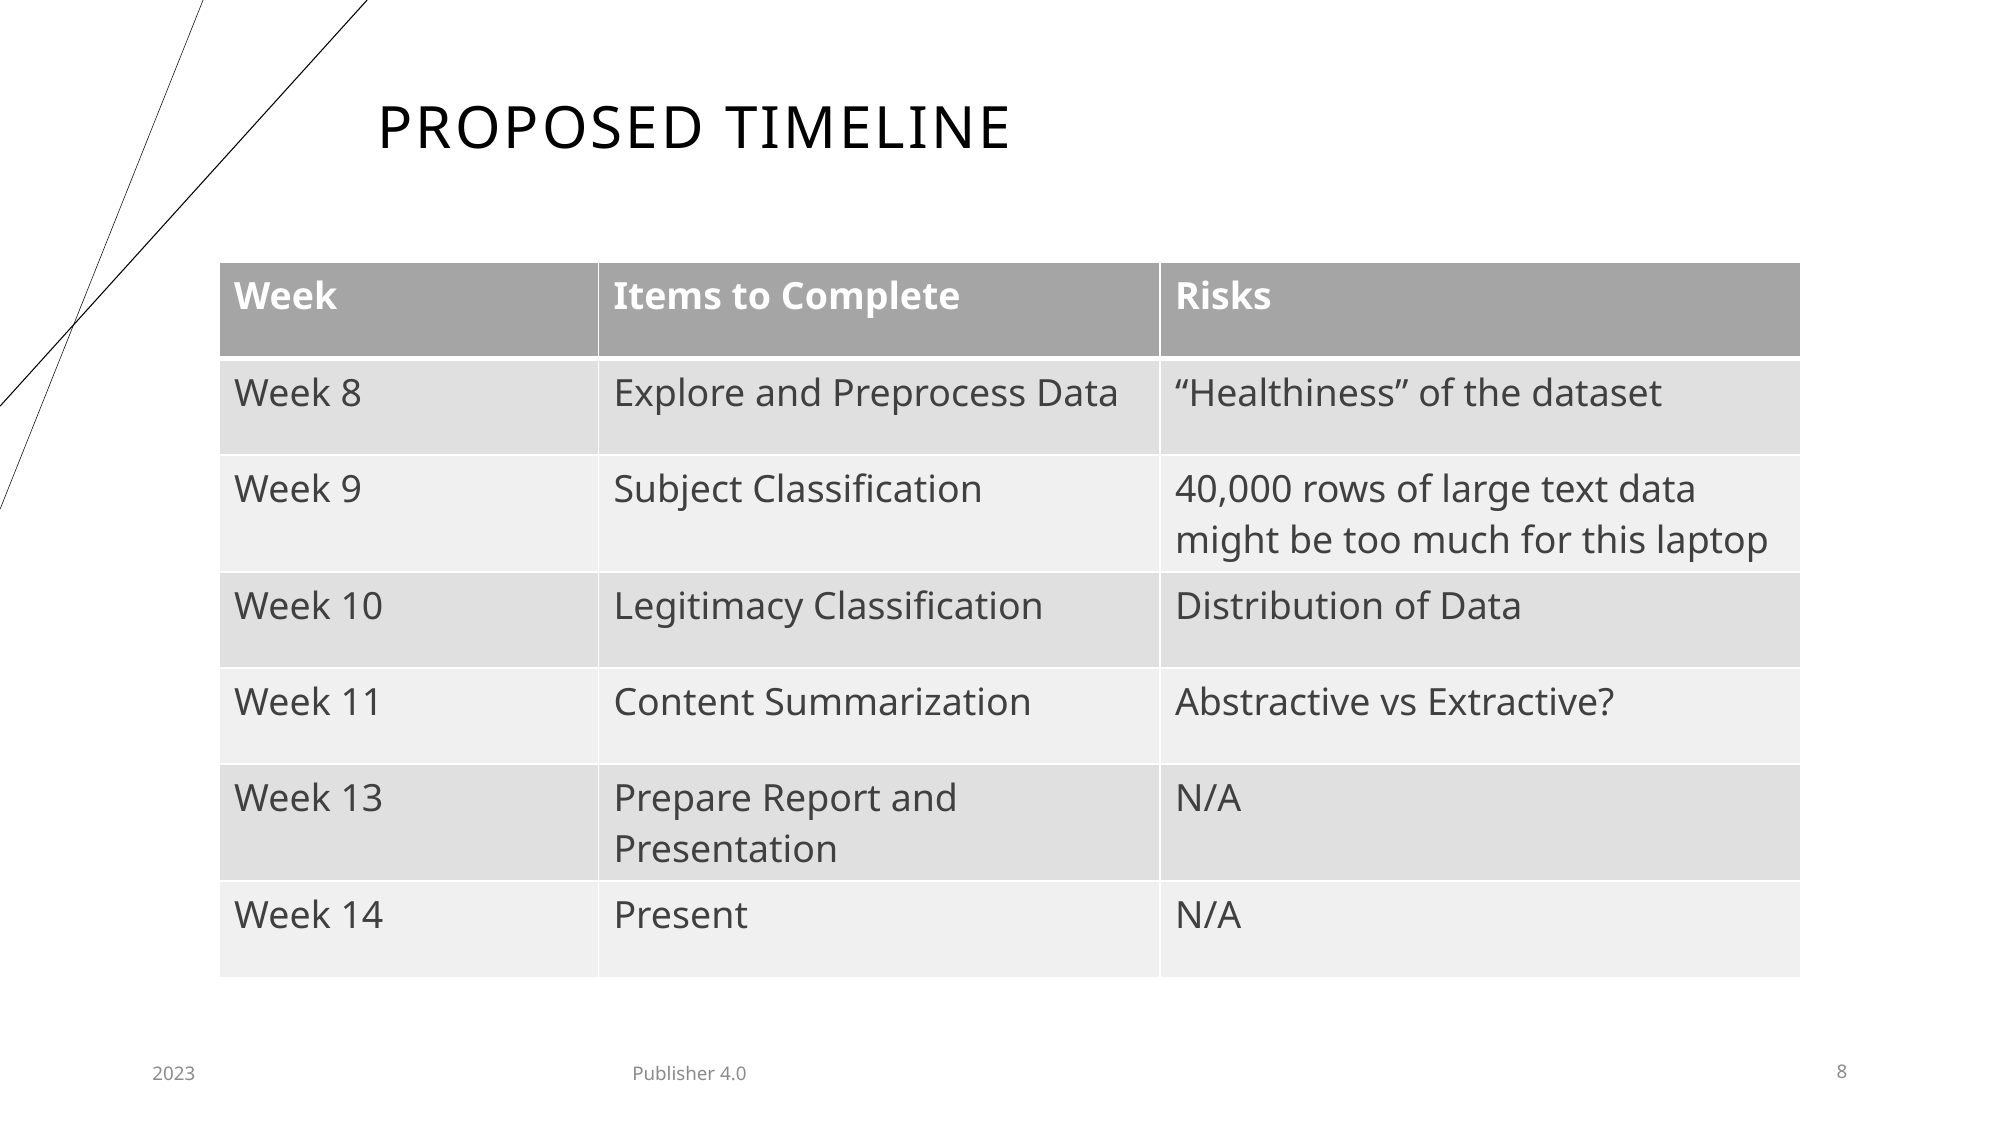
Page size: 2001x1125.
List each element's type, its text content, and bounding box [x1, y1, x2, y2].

slide_number 2023 [137, 1042, 338, 1103]
table_cell Week 14 [220, 882, 598, 977]
table_cell Week 10 [220, 573, 598, 667]
table_cell N/A [1161, 882, 1800, 977]
table_cell Explore and Preprocess Data [599, 361, 1159, 454]
table_cell Prepare Report and Presentation [599, 765, 1159, 880]
table_header Week [220, 263, 598, 356]
table_cell Present [599, 882, 1159, 977]
table_cell Week 11 [220, 669, 598, 763]
table_cell Subject Classification [599, 456, 1159, 571]
table_header Risks [1161, 263, 1800, 356]
table_cell “Healthiness” of the dataset [1161, 361, 1800, 454]
table_cell Legitimacy Classification [599, 573, 1159, 667]
footer Publisher 4.0 [404, 1042, 975, 1103]
slide_number 8 [1412, 1042, 1863, 1103]
table_cell Week 13 [220, 765, 598, 880]
table_cell 40,000 rows of large text data might be too much for this laptop [1161, 456, 1800, 571]
table_cell Abstractive vs Extractive? [1161, 669, 1800, 763]
table_cell N/A [1161, 765, 1800, 880]
table_header Items to Complete [599, 263, 1159, 356]
table_cell Distribution of Data [1161, 573, 1800, 667]
table_cell Week 9 [220, 456, 598, 571]
table_cell Week 8 [220, 361, 598, 454]
title Proposed Timeline [362, 76, 1201, 183]
table_cell Content Summarization [599, 669, 1159, 763]
